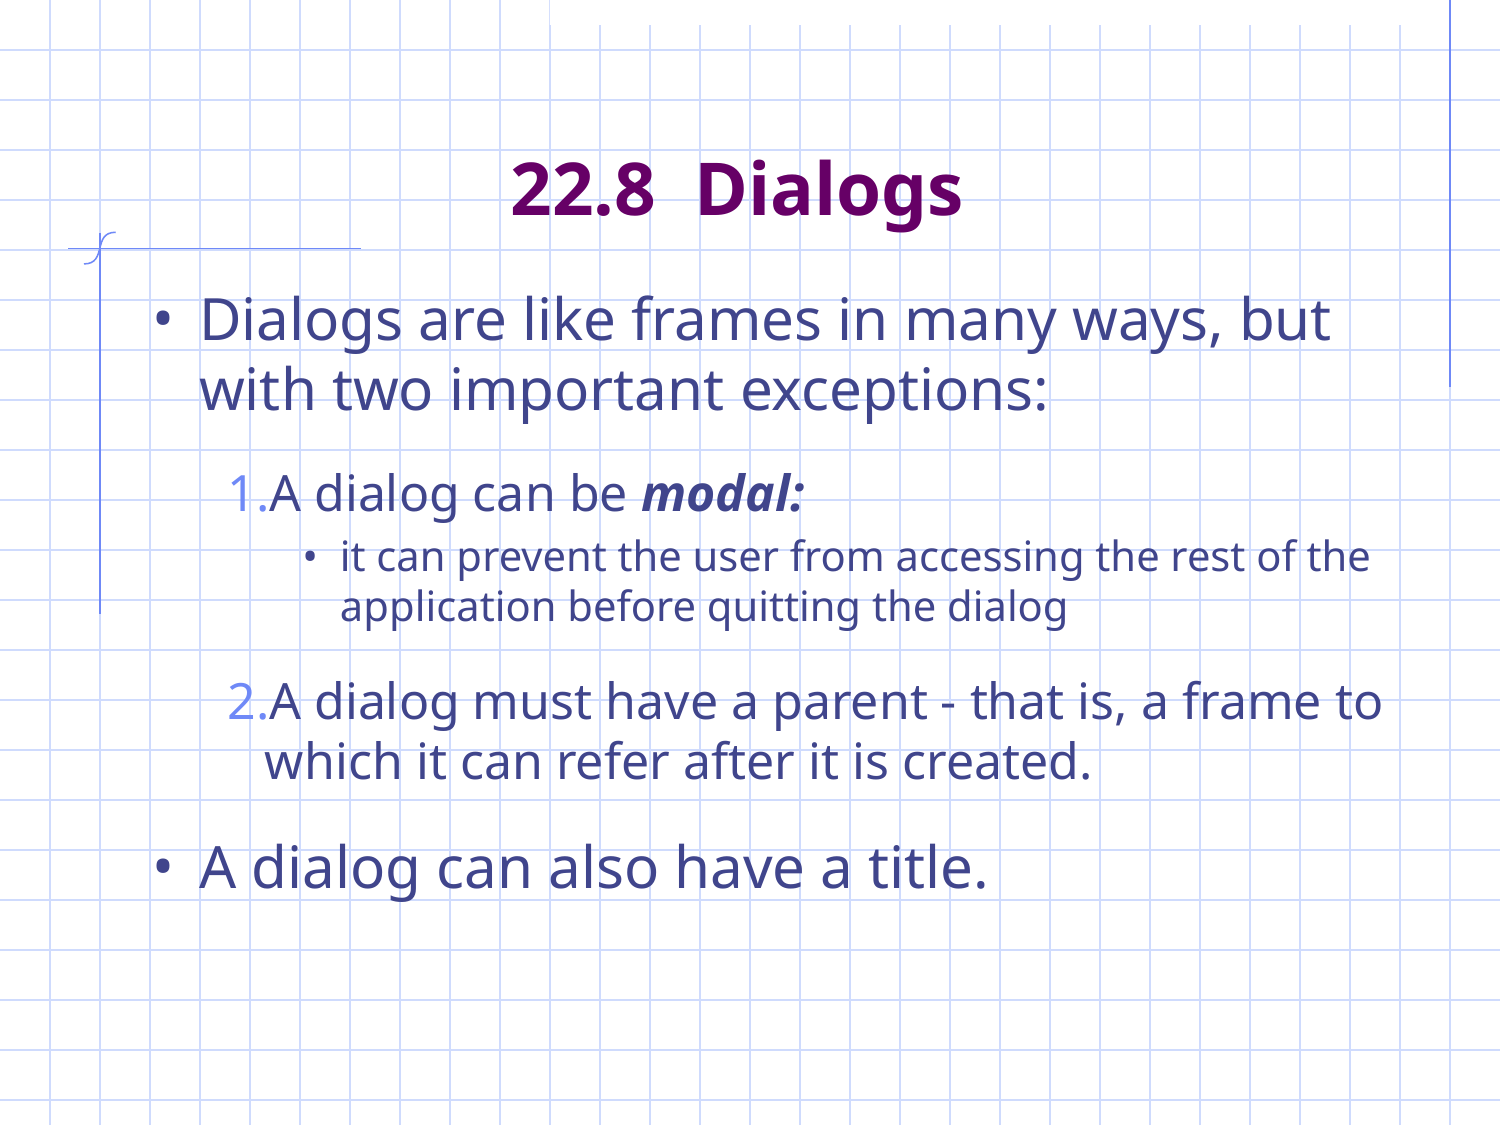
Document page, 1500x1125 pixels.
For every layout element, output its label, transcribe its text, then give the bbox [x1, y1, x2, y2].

title 22.8 Dialogs [99, 50, 1375, 238]
list Dialogs are like frames in many ways, but with two important exceptions: A dialog can be modal: it can prevent the user from accessing the rest of the application before quitting the dialog A dialog must have a parent - that is, a frame to which it can refer after it is created. A dialog can also have a title. [62, 275, 1413, 1050]
